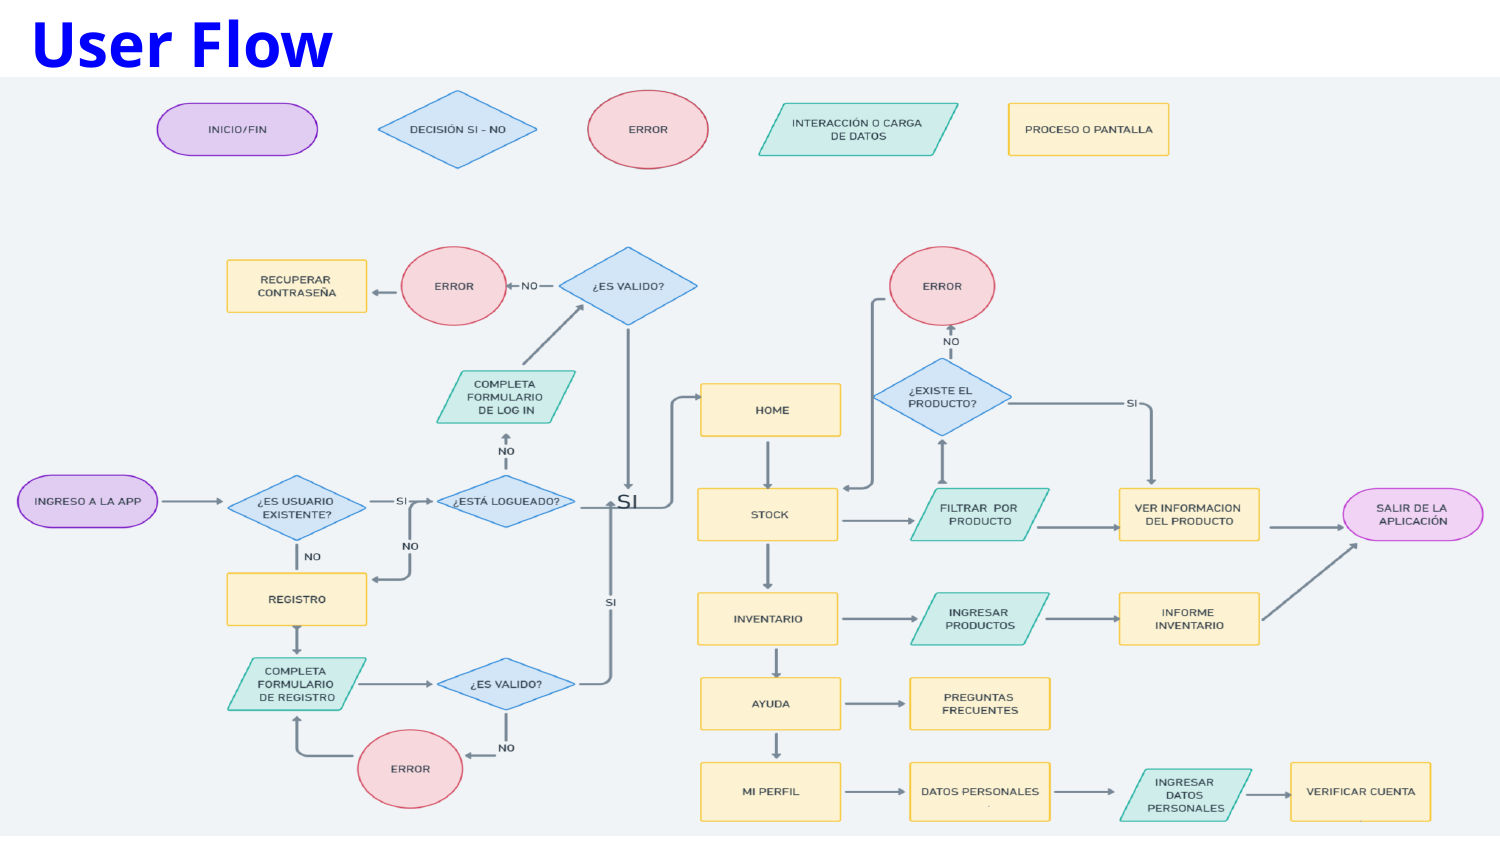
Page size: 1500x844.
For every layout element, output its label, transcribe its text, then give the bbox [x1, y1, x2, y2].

text_box User Flow [15, 0, 695, 75]
picture [0, 77, 1500, 836]
